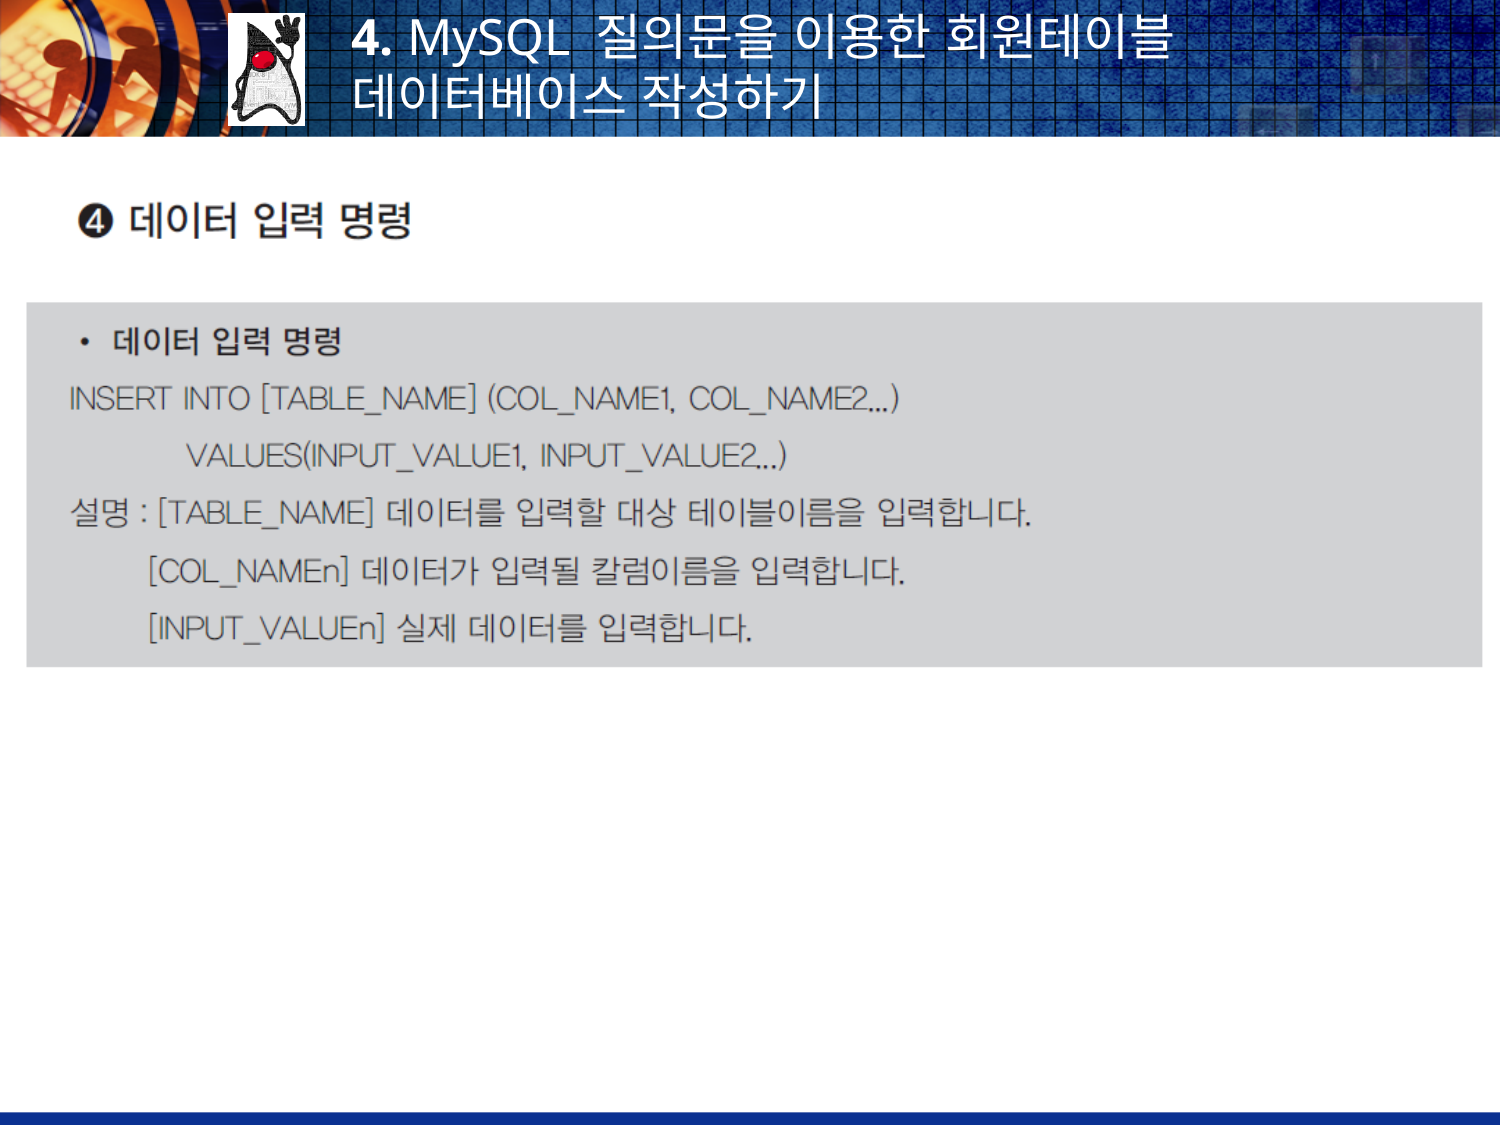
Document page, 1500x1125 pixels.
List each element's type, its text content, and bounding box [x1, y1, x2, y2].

picture [64, 184, 621, 252]
picture [0, 0, 1500, 138]
picture [17, 290, 1495, 684]
title 4. MySQL 질의문을 이용한 회원테이블 데이터베이스 작성하기 [336, 18, 1471, 112]
